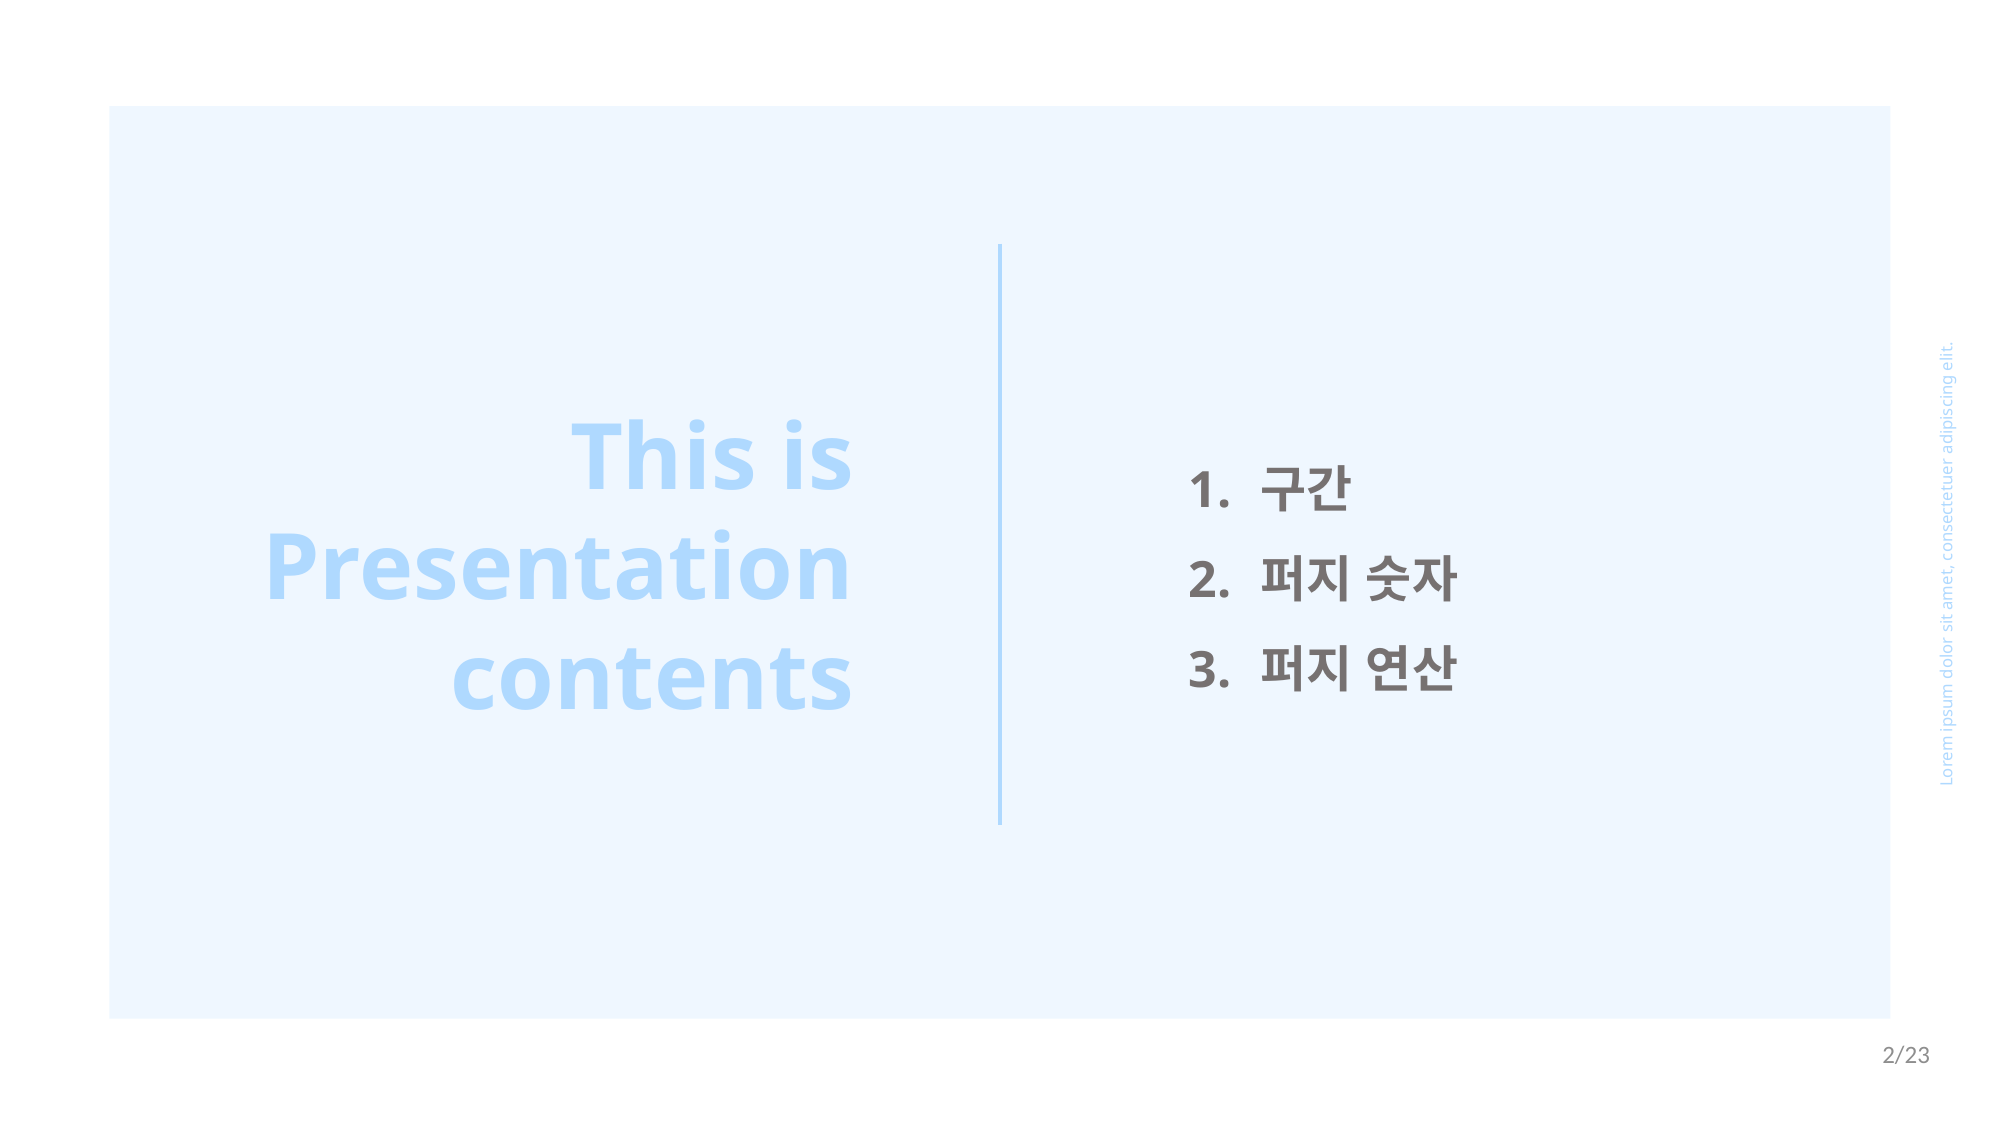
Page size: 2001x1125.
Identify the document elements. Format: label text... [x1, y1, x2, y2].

text_box [108, 105, 1892, 1020]
text_box 구간 퍼지 숫자 퍼지 연산 [1173, 420, 1760, 705]
text_box This is Presentation contents [233, 390, 869, 735]
text_box Lorem ipsum dolor sit amet, consectetuer adipiscing elit. [1928, 243, 1963, 882]
text_box 2/23 [1495, 1023, 1946, 1084]
